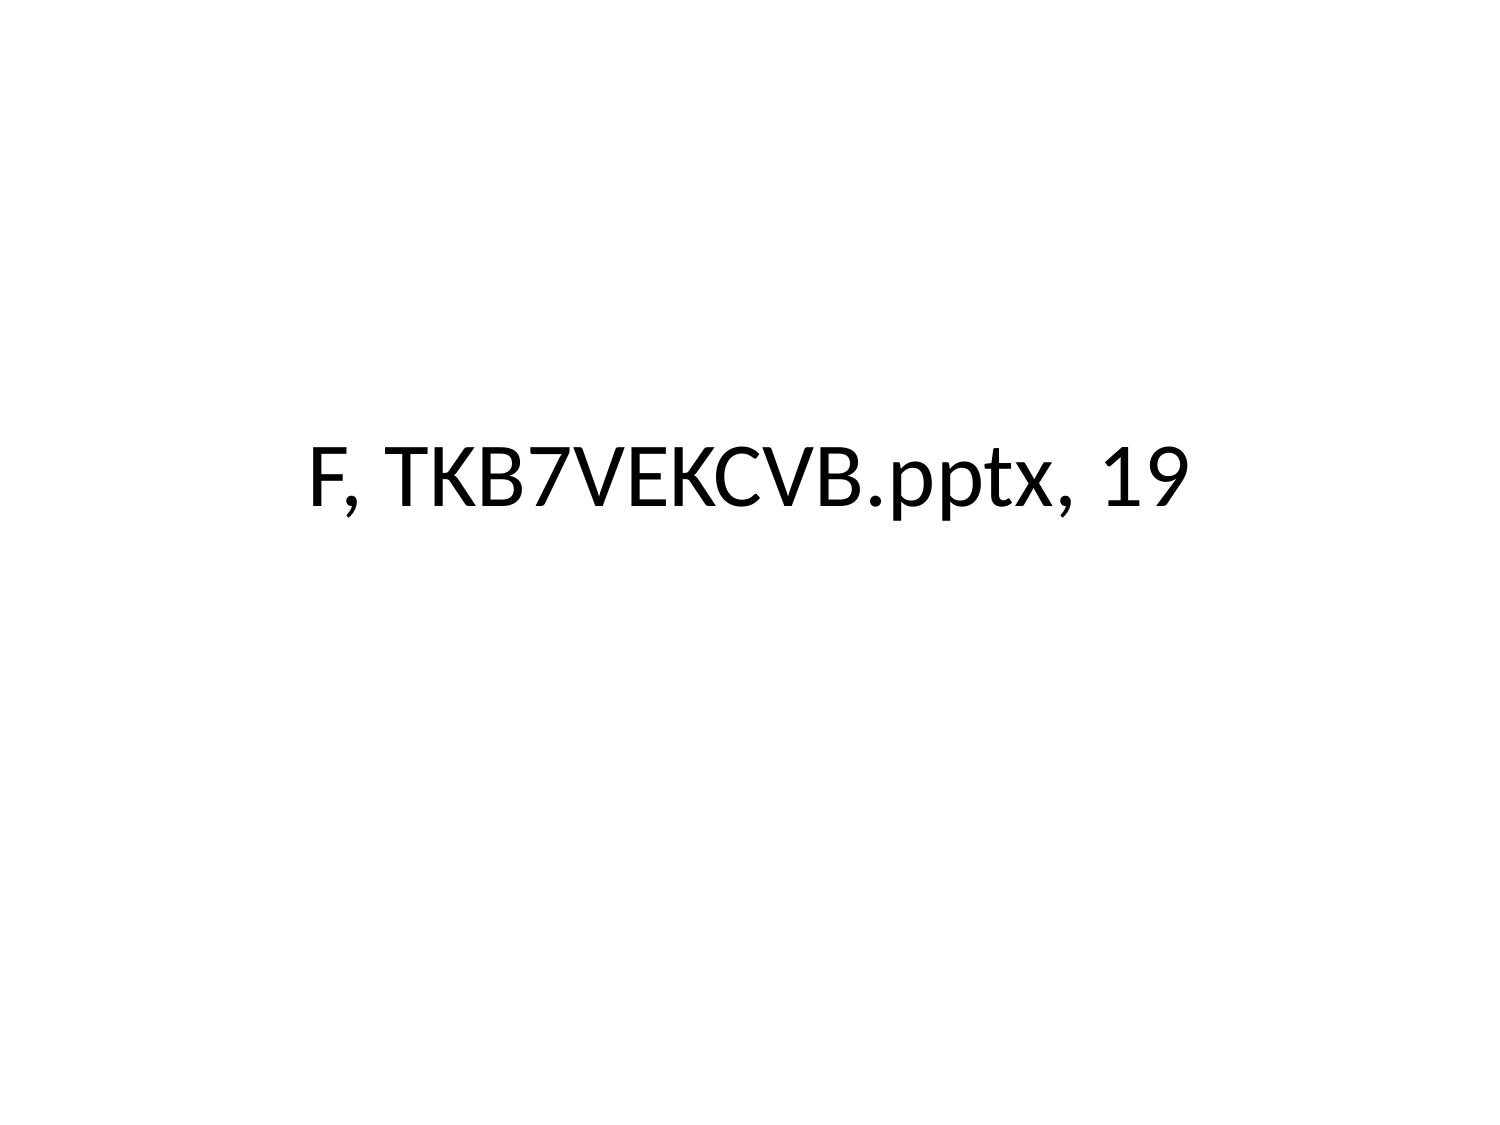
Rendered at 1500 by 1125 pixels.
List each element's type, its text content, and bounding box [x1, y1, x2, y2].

title F, TKB7VEKCVB.pptx, 19 [112, 349, 1388, 591]
